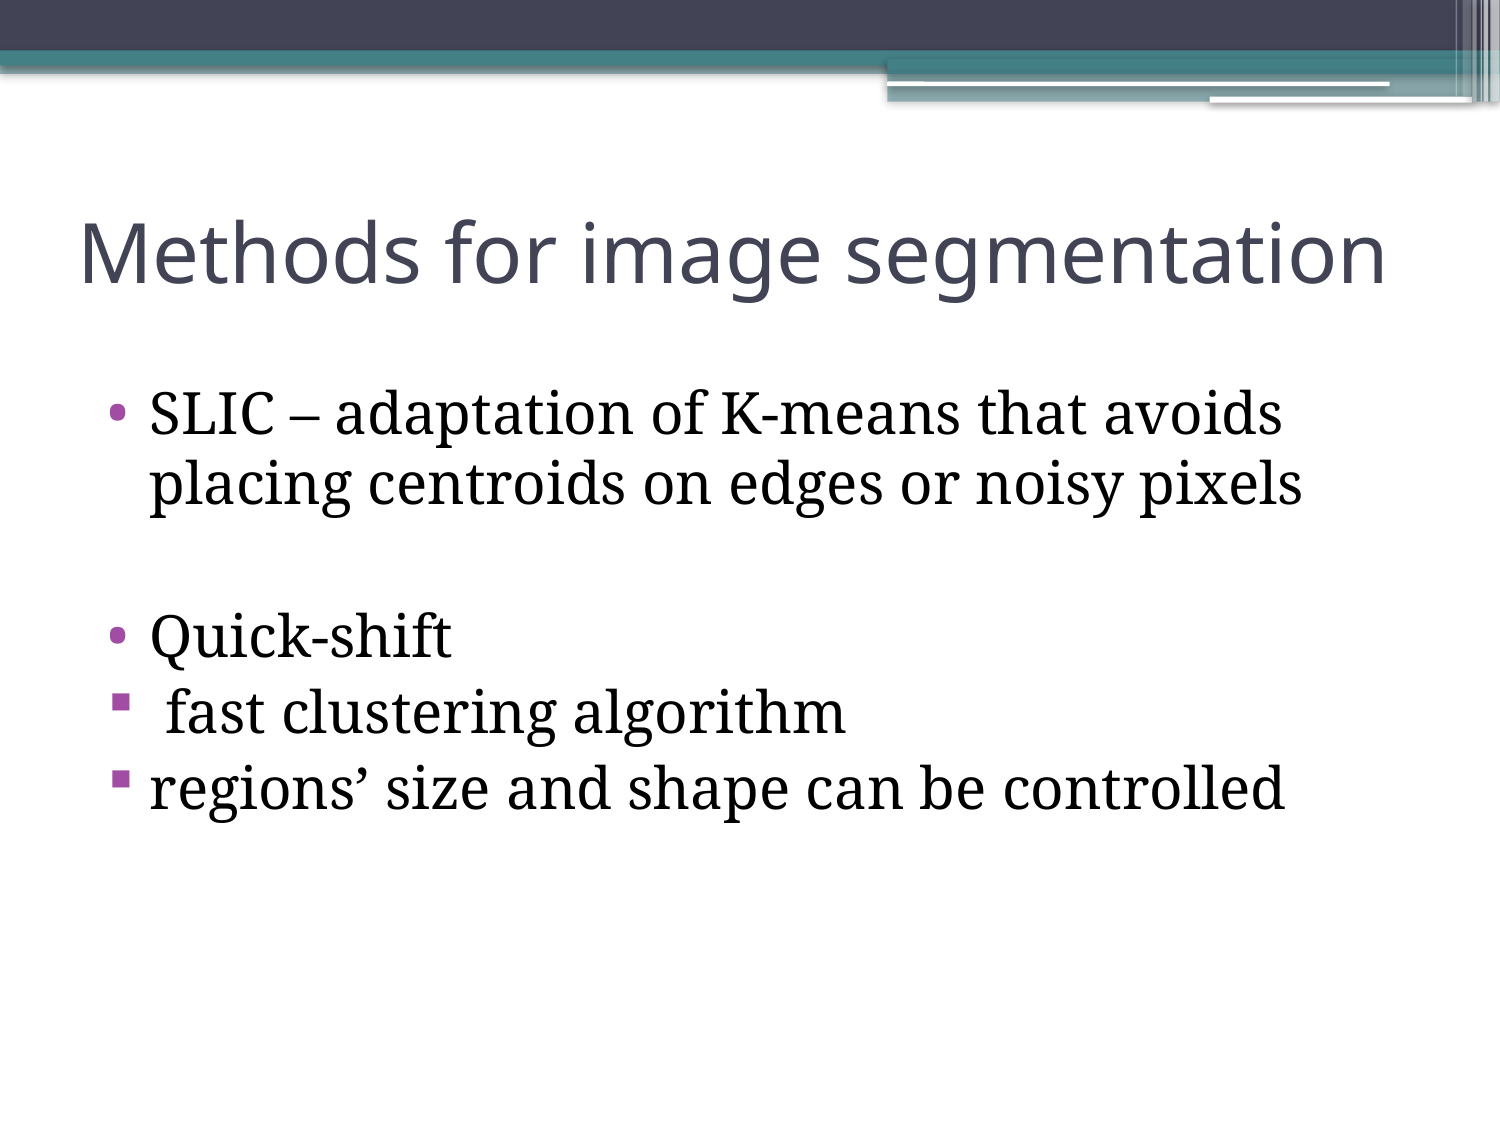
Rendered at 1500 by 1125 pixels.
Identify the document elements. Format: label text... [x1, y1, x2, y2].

list SLIC – adaptation of K-means that avoids placing centroids on edges or noisy pixels Quick-shift fast clustering algorithm regions’ size and shape can be controlled [75, 368, 1425, 1079]
title Methods for image segmentation [62, 162, 1413, 338]
